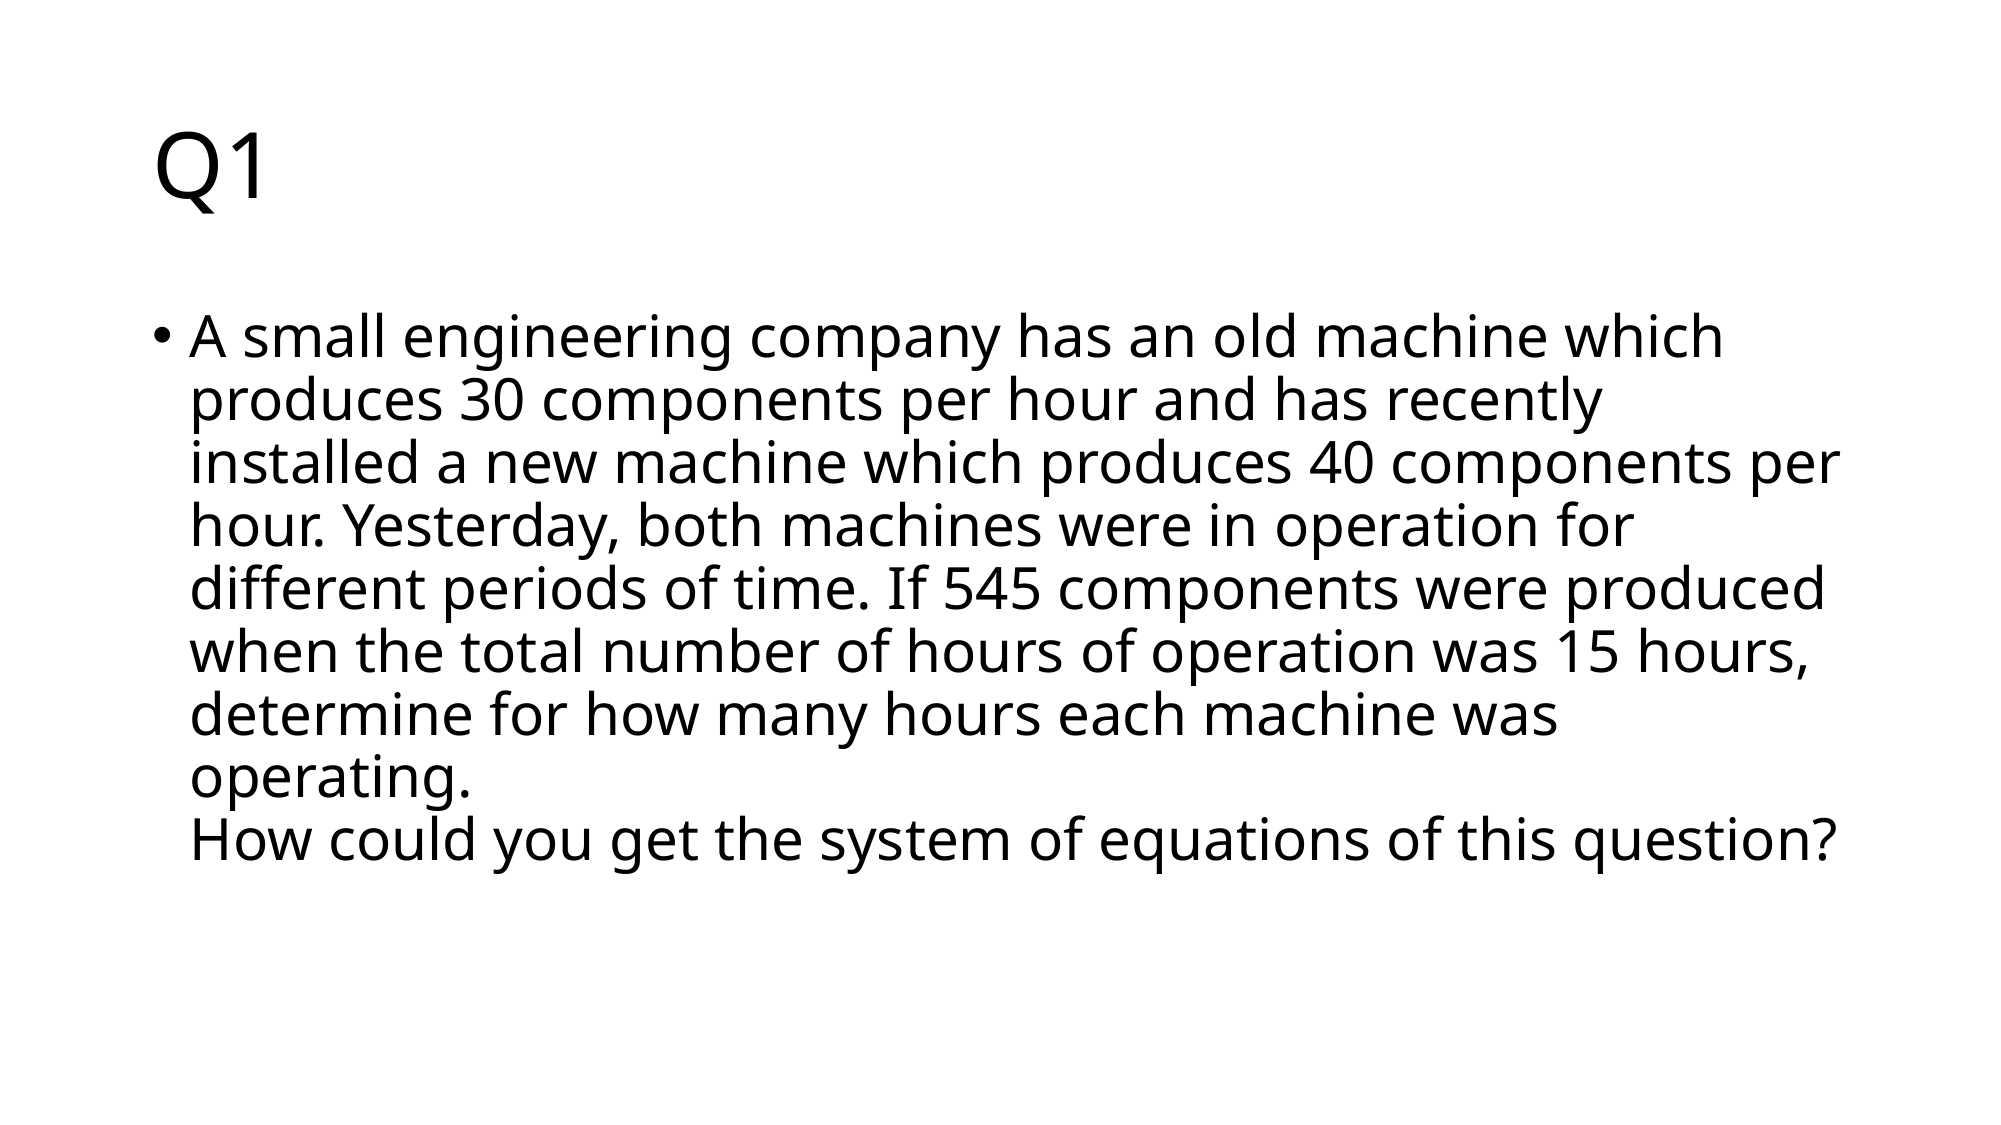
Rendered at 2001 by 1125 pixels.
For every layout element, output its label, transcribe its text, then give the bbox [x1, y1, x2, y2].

title Q1 [137, 59, 1863, 278]
list A small engineering company has an old machine which produces 30 components per hour and has recently installed a new machine which produces 40 components per hour. Yesterday, both machines were in operation for different periods of time. If 545 components were produced when the total number of hours of operation was 15 hours, determine for how many hours each machine was operating. How could you get the system of equations of this question? [137, 299, 1863, 1014]
